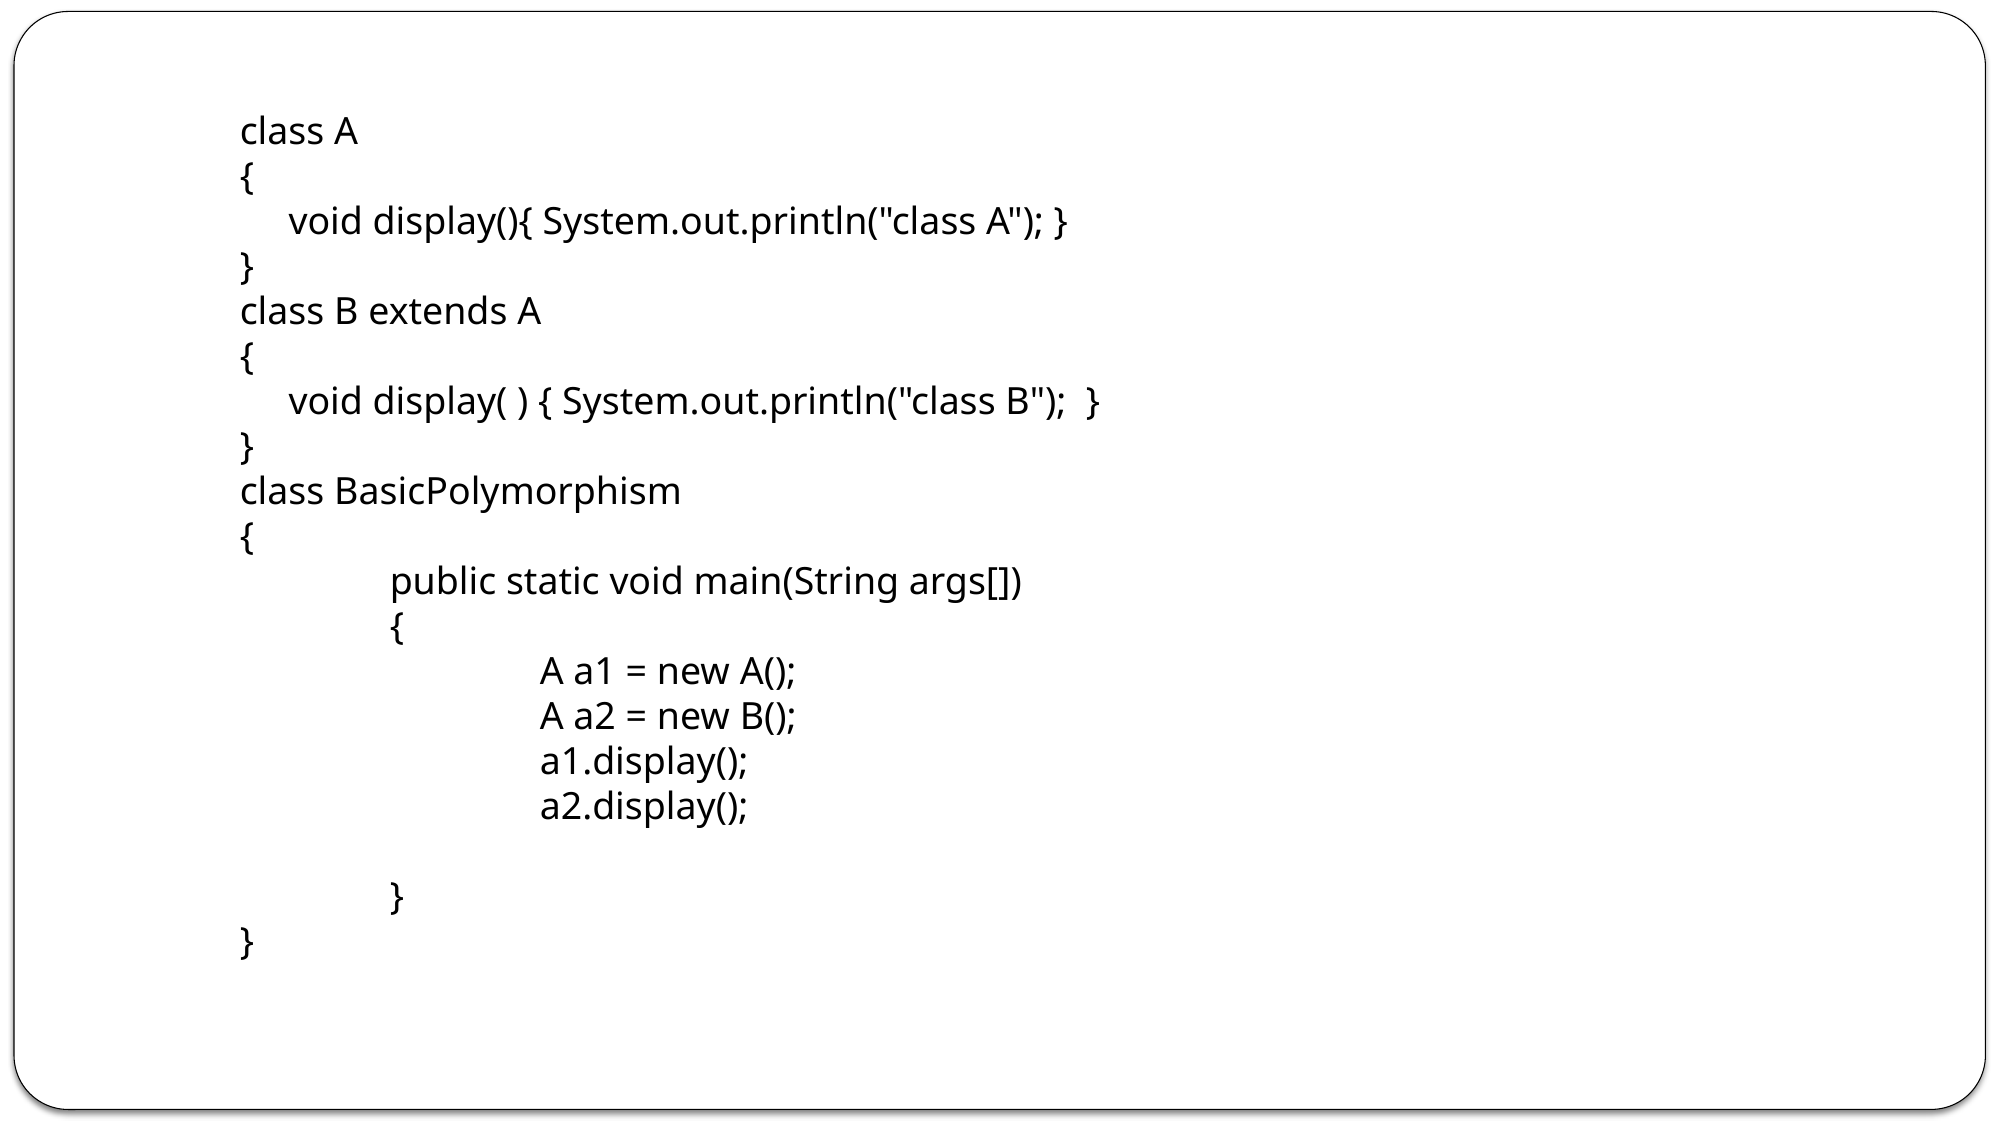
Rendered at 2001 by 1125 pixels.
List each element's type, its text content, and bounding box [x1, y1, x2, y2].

text_box class A { void display(){ System.out.println("class A"); } } class B extends A { void display( ) { System.out.println("class B"); } } class BasicPolymorphism { public static void main(String args[]) { A a1 = new A(); A a2 = new B(); a1.display(); a2.display(); } } [225, 99, 1763, 1015]
